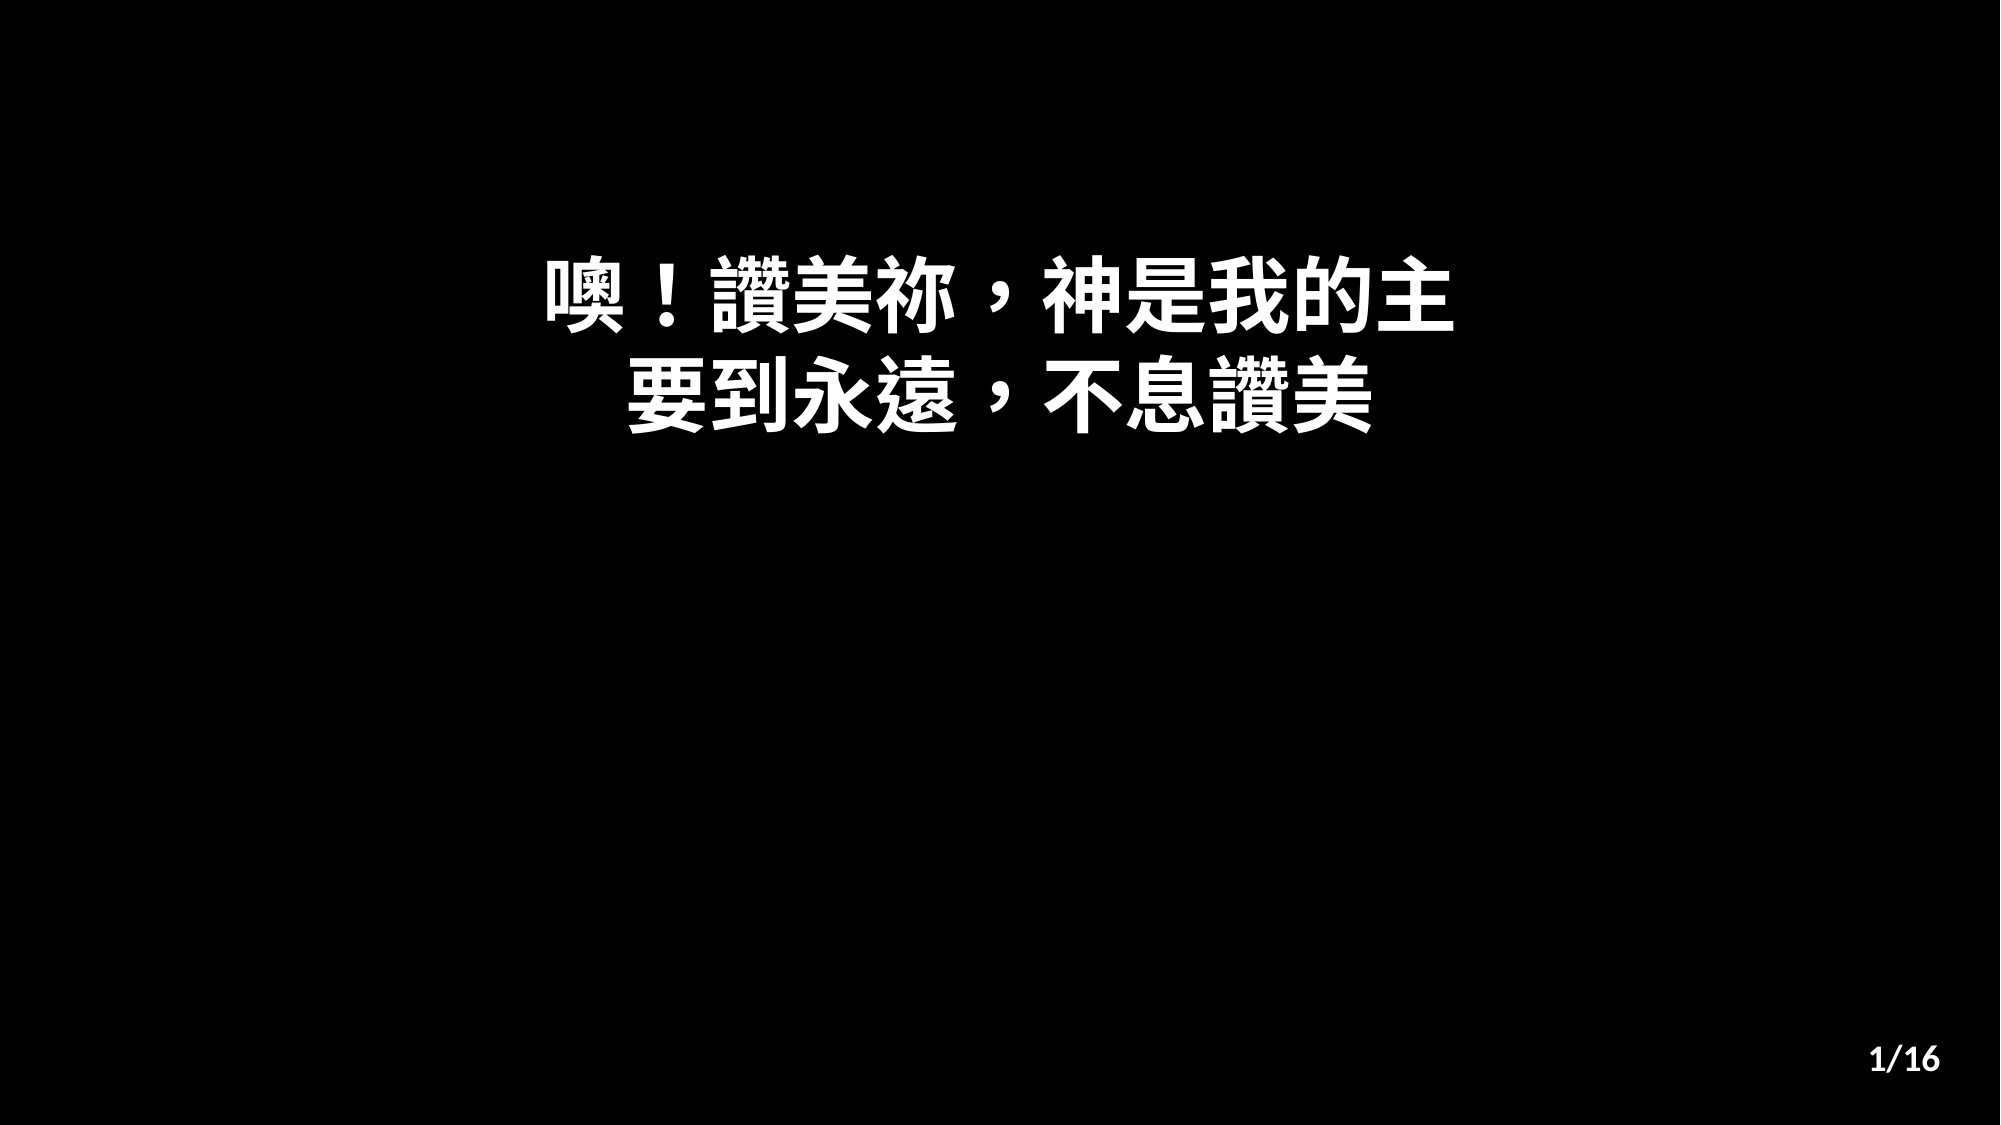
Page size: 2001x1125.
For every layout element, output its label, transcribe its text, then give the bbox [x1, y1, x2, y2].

list 噢！讚美祢，神是我的主 要到永遠，不息讚美 [26, 235, 1974, 950]
text_box 1/16 [1852, 1019, 2000, 1087]
